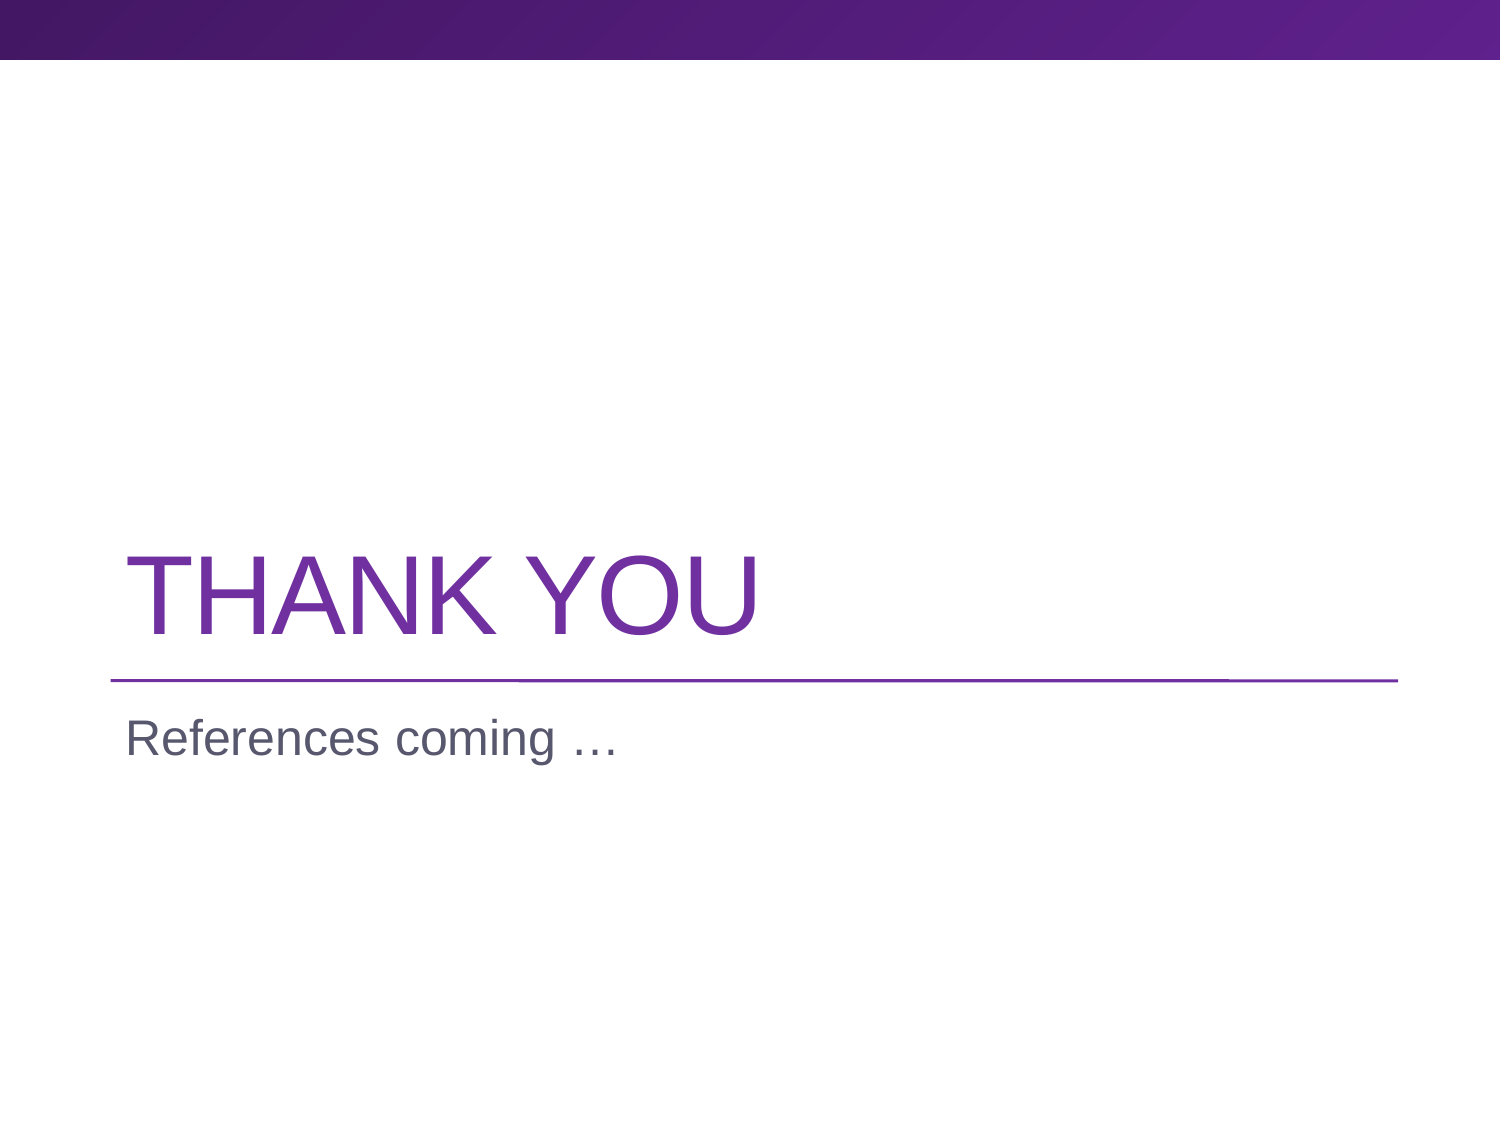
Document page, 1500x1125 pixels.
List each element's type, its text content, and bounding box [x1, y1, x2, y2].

title THANk you [110, 348, 1399, 665]
subtitle References coming … [110, 698, 1161, 986]
